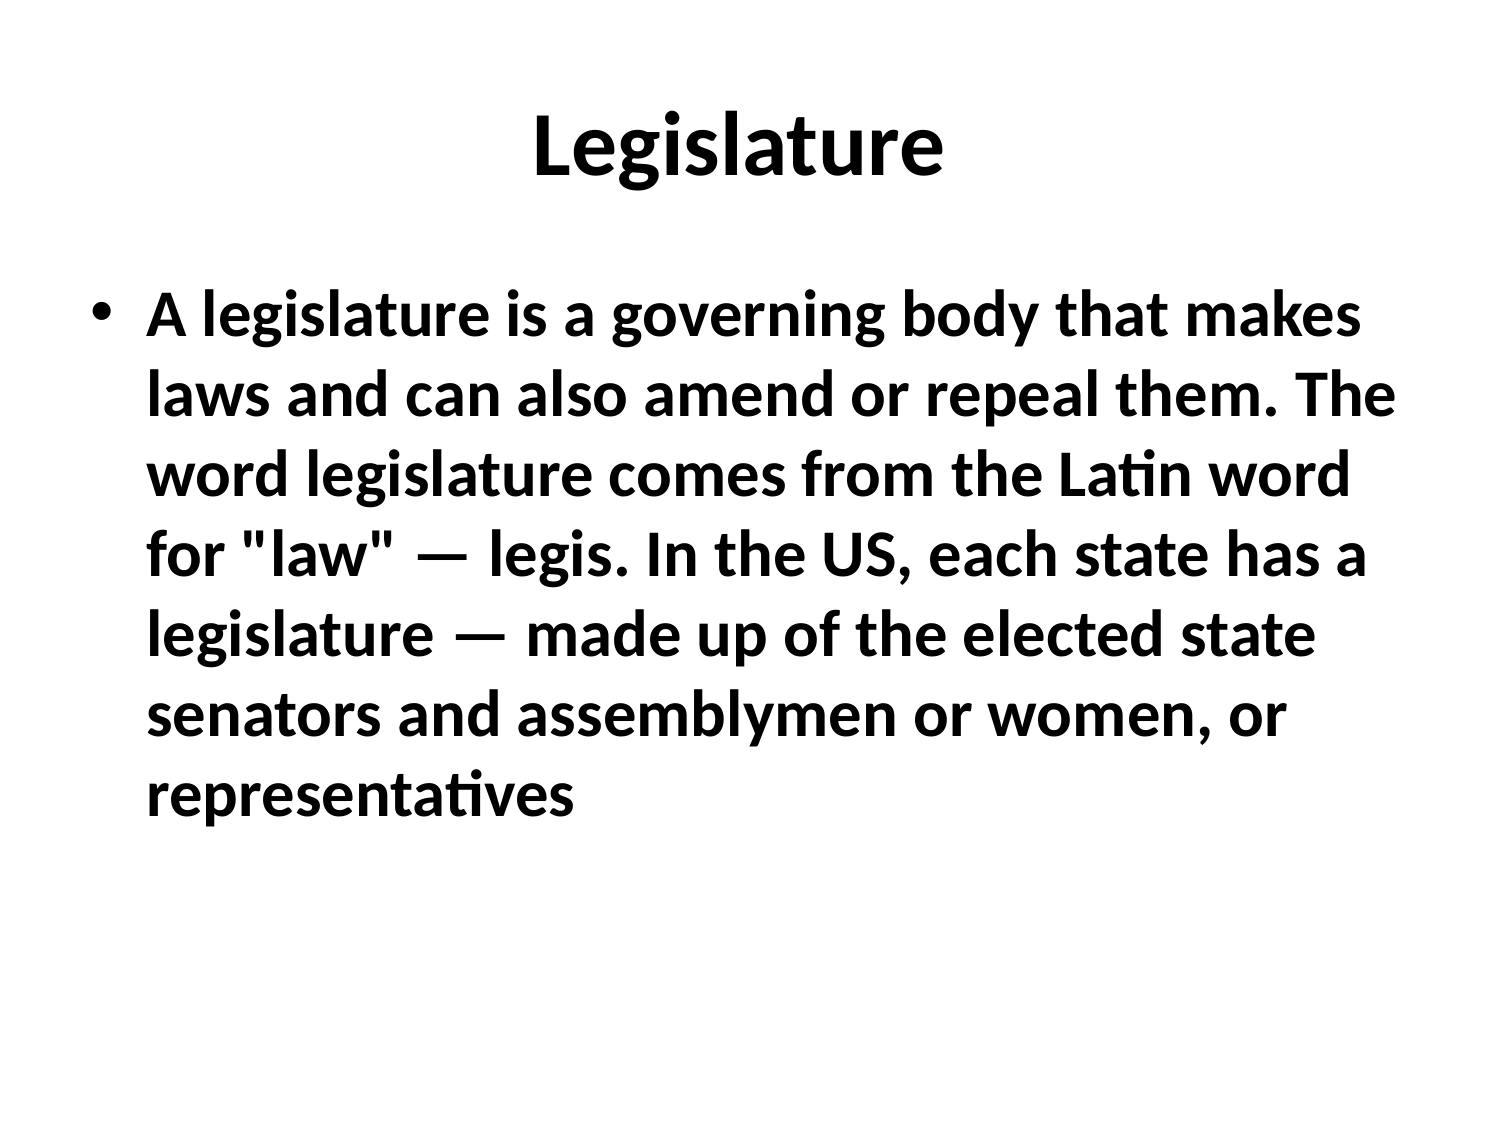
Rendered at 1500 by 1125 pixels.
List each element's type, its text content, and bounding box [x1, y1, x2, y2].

title Legislature [75, 45, 1425, 233]
list A legislature is a governing body that makes laws and can also amend or repeal them. The word legislature comes from the Latin word for "law" — legis. In the US, each state has a legislature — made up of the elected state senators and assemblymen or women, or representatives [75, 262, 1425, 1005]
